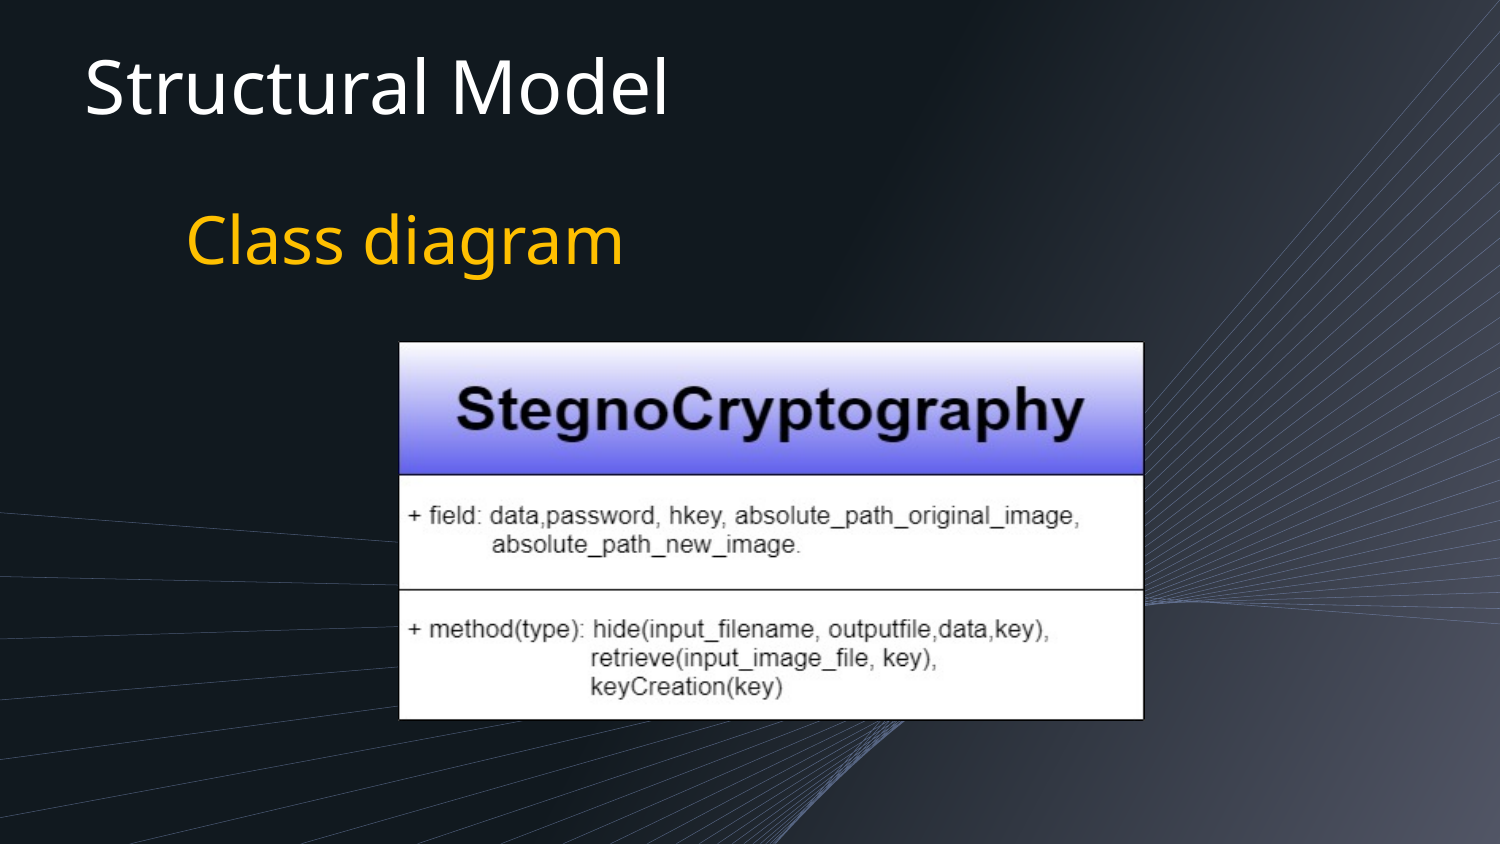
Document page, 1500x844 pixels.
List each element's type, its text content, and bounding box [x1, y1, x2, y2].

title Structural Model [85, 83, 1196, 131]
picture [398, 341, 1146, 721]
text_box Class diagram [0, 232, 961, 280]
